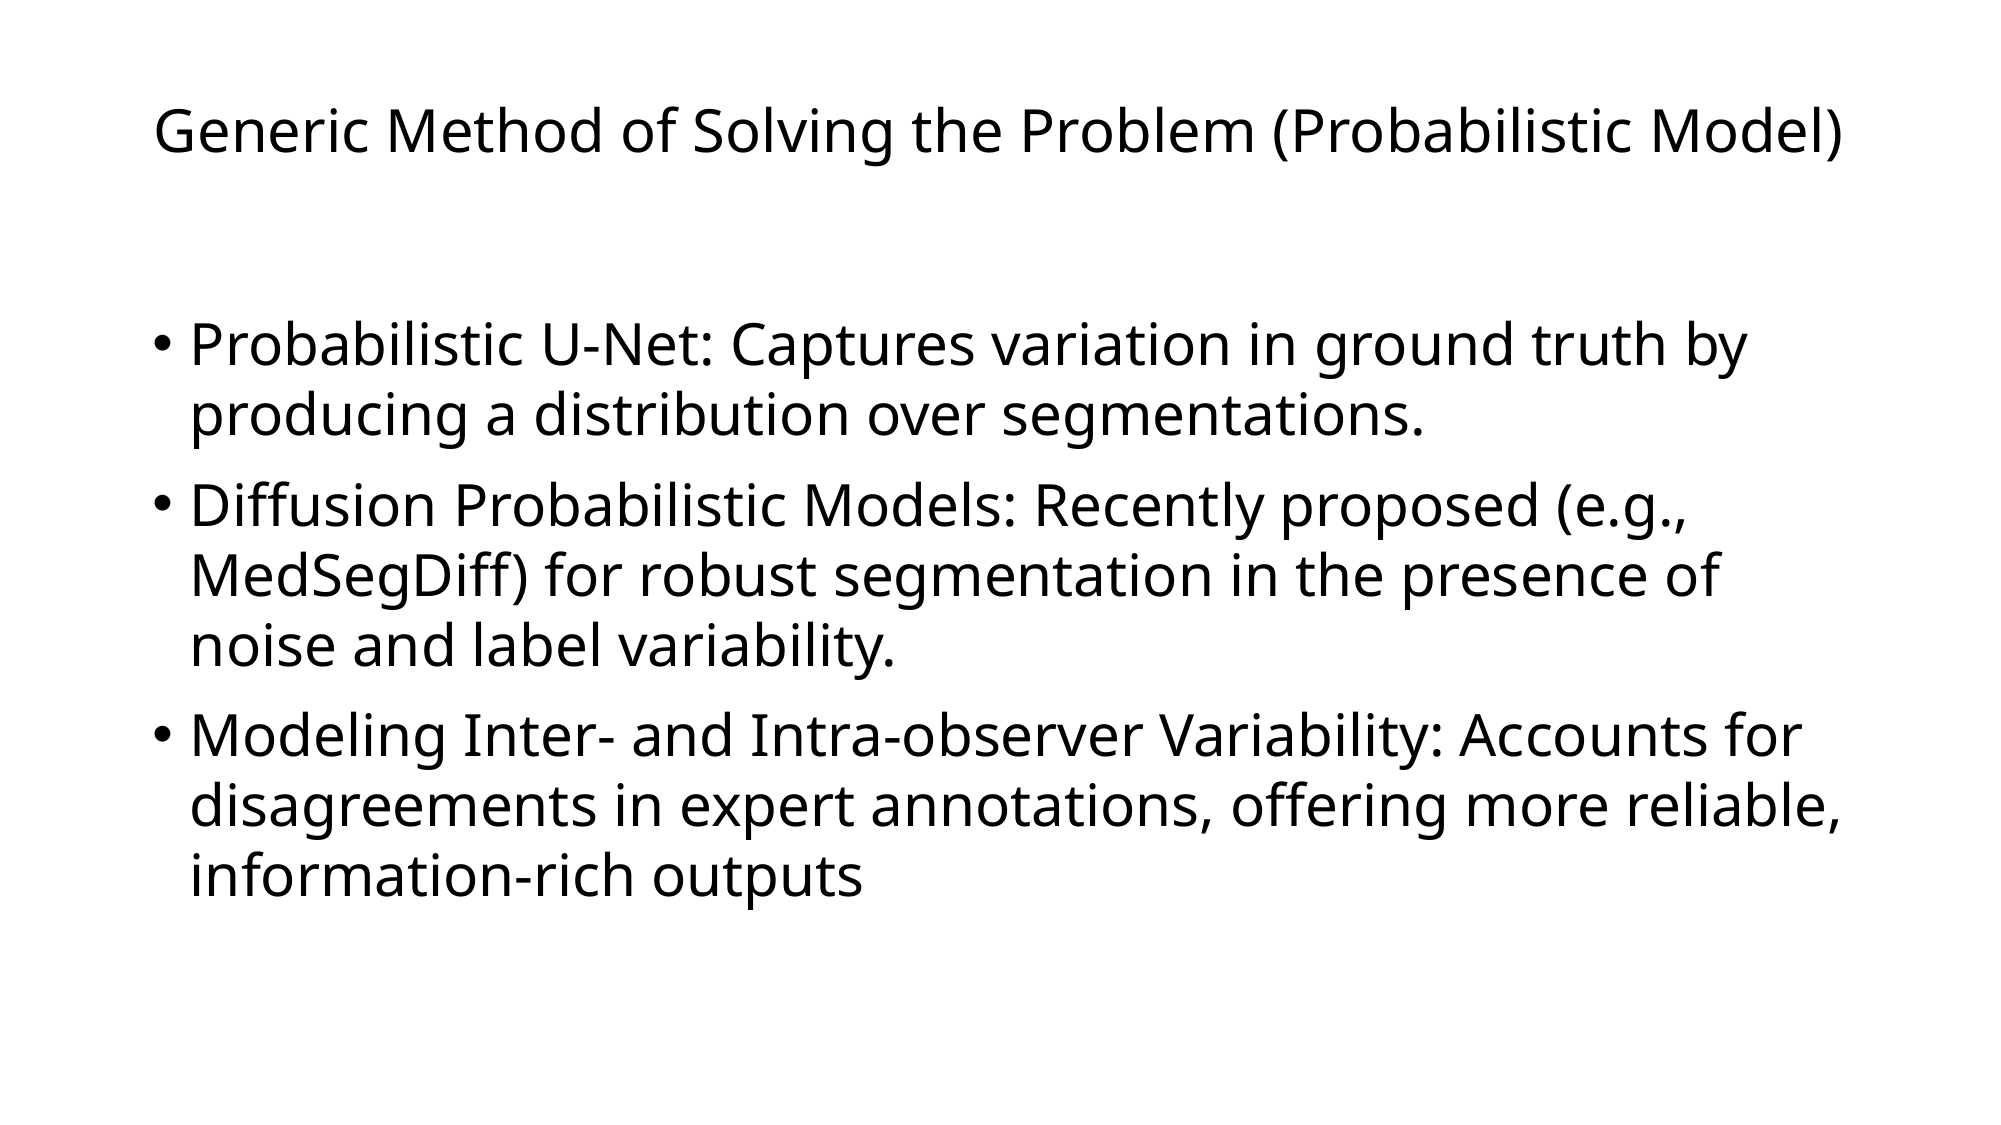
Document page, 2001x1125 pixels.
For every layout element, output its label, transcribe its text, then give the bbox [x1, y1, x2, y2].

title Generic Method of Solving the Problem (Probabilistic Model) [137, 59, 1863, 278]
list Probabilistic U-Net: Captures variation in ground truth by producing a distribution over segmentations. Diffusion Probabilistic Models: Recently proposed (e.g., MedSegDiff) for robust segmentation in the presence of noise and label variability. Modeling Inter- and Intra-observer Variability: Accounts for disagreements in expert annotations, offering more reliable, information-rich outputs [137, 299, 1863, 1014]
